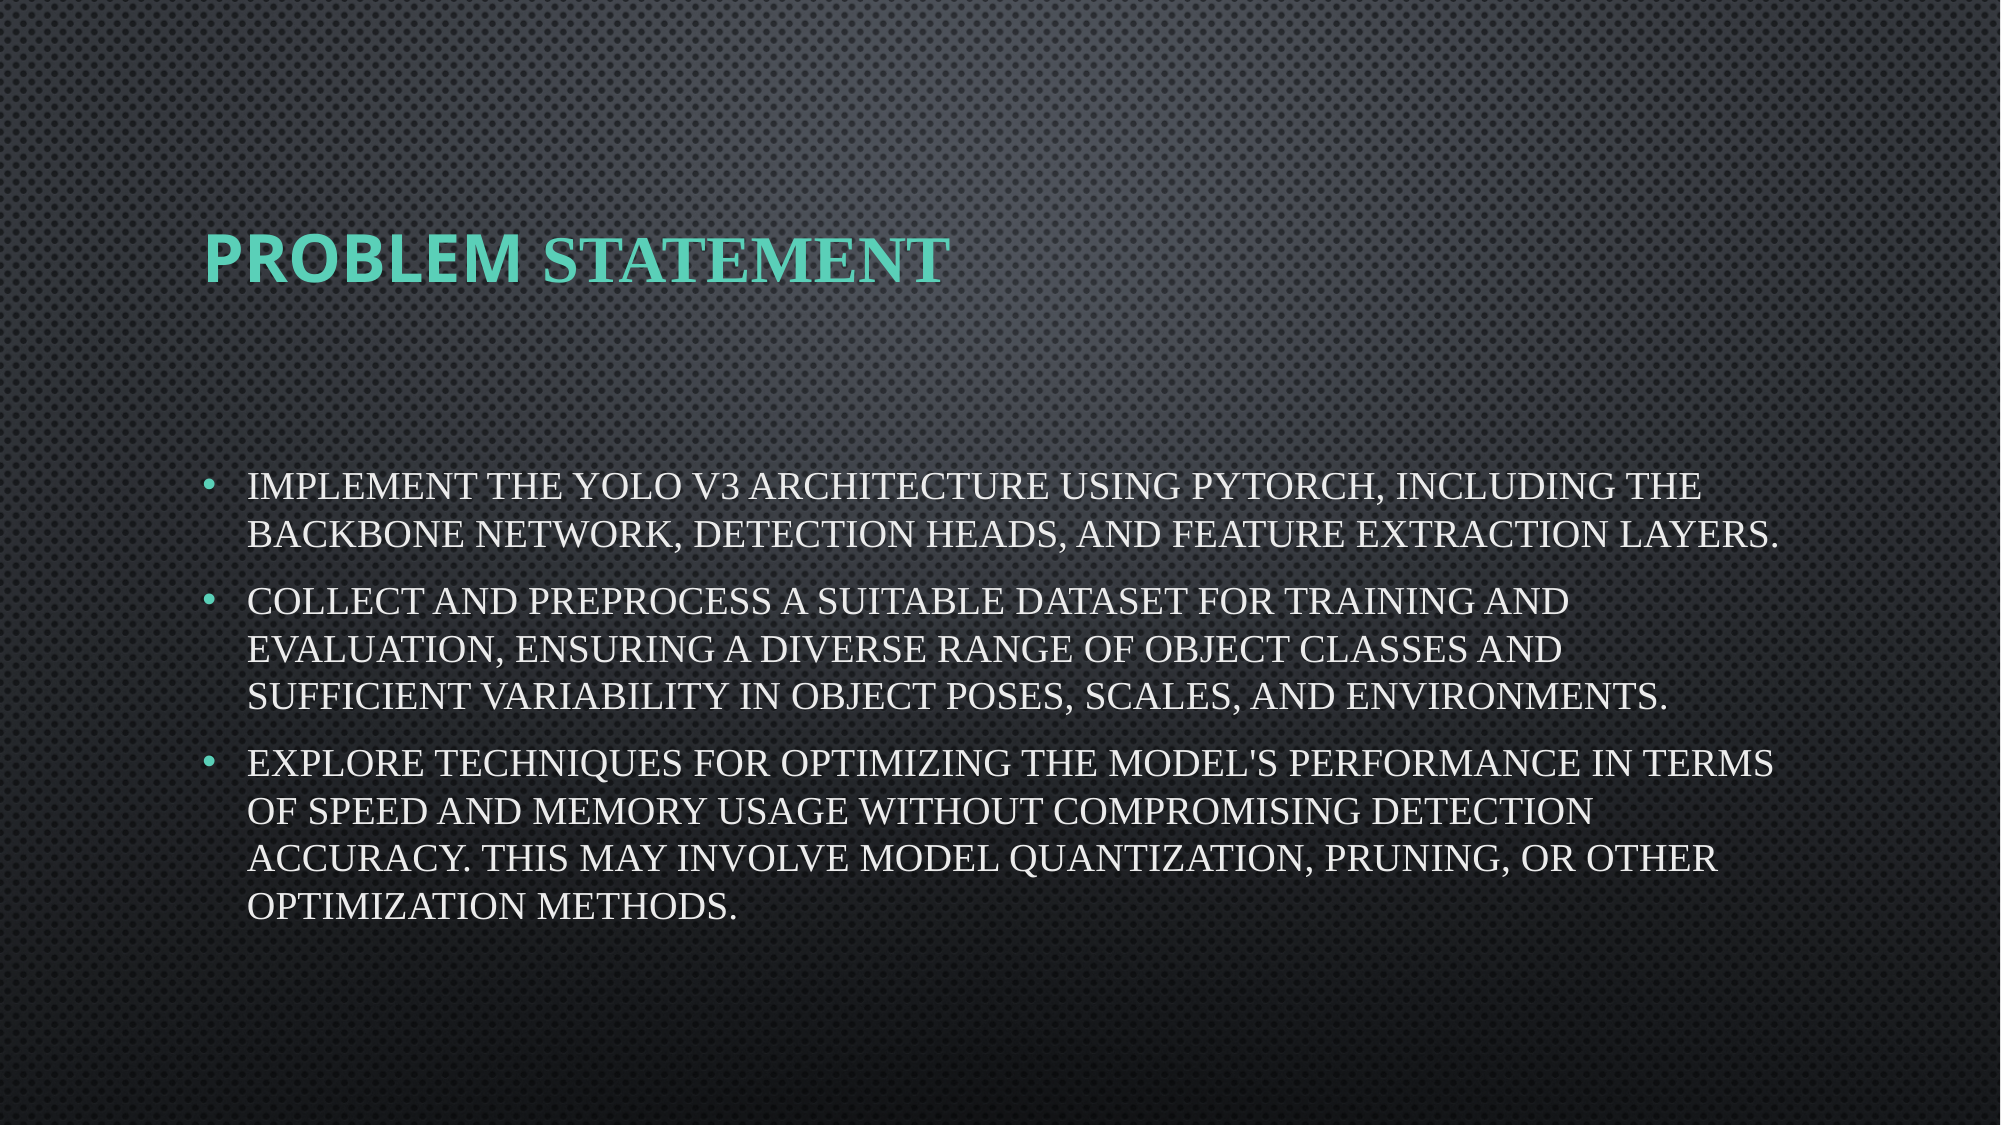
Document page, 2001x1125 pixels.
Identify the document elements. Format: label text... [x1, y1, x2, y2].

title Problem statement [187, 99, 1813, 413]
list implement the yolo v3 architecture using pytorch, including the backbone network, detection heads, and feature extraction layers. collect and preprocess a suitable dataset for training and evaluation, ensuring a diverse range of object classes and sufficient variability in object poses, scales, and environments. explore techniques for optimizing the model's performance in terms of speed and memory usage without compromising detection accuracy. this may involve model quantization, pruning, or other optimization methods. [187, 437, 1813, 950]
